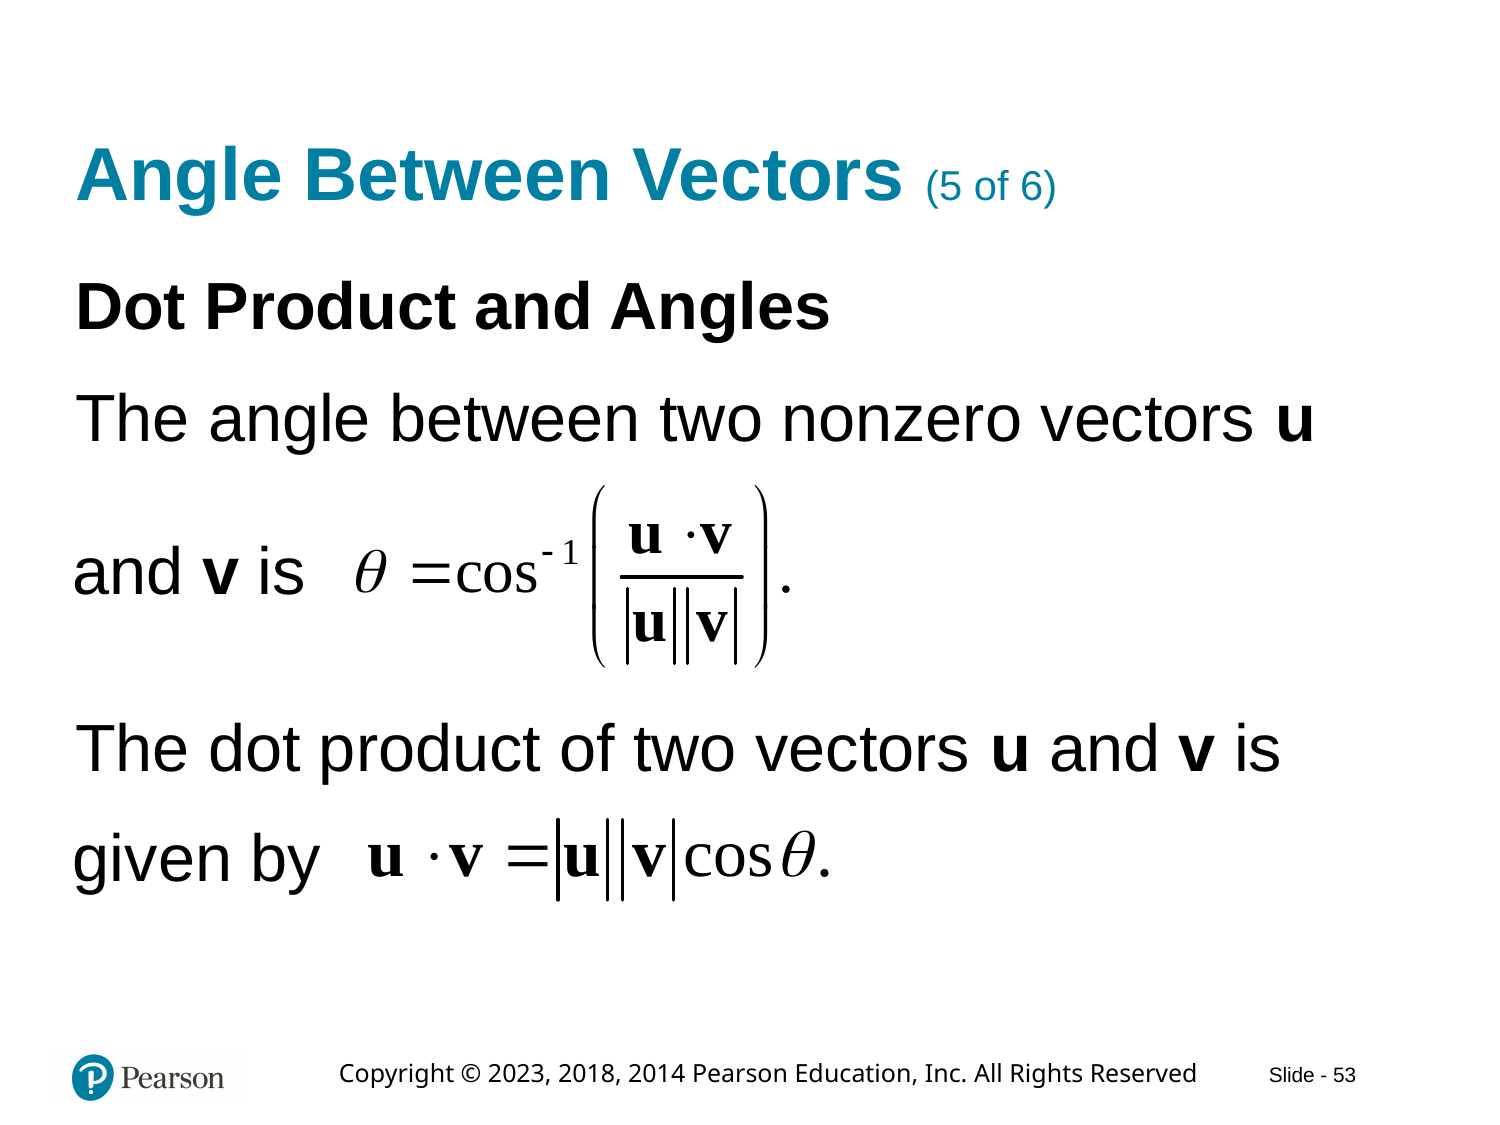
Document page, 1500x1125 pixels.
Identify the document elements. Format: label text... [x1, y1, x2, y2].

list given by [72, 814, 350, 915]
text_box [365, 813, 834, 906]
title Angle Between Vectors (5 of 6) [75, 35, 1425, 216]
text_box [351, 479, 795, 675]
list The angle between two nonzero vectors u [75, 375, 1425, 463]
picture [51, 1053, 245, 1102]
list The dot product of two vectors u and v is [75, 705, 1325, 794]
list and v is [72, 527, 338, 616]
list Dot Product and Angles [75, 262, 875, 363]
